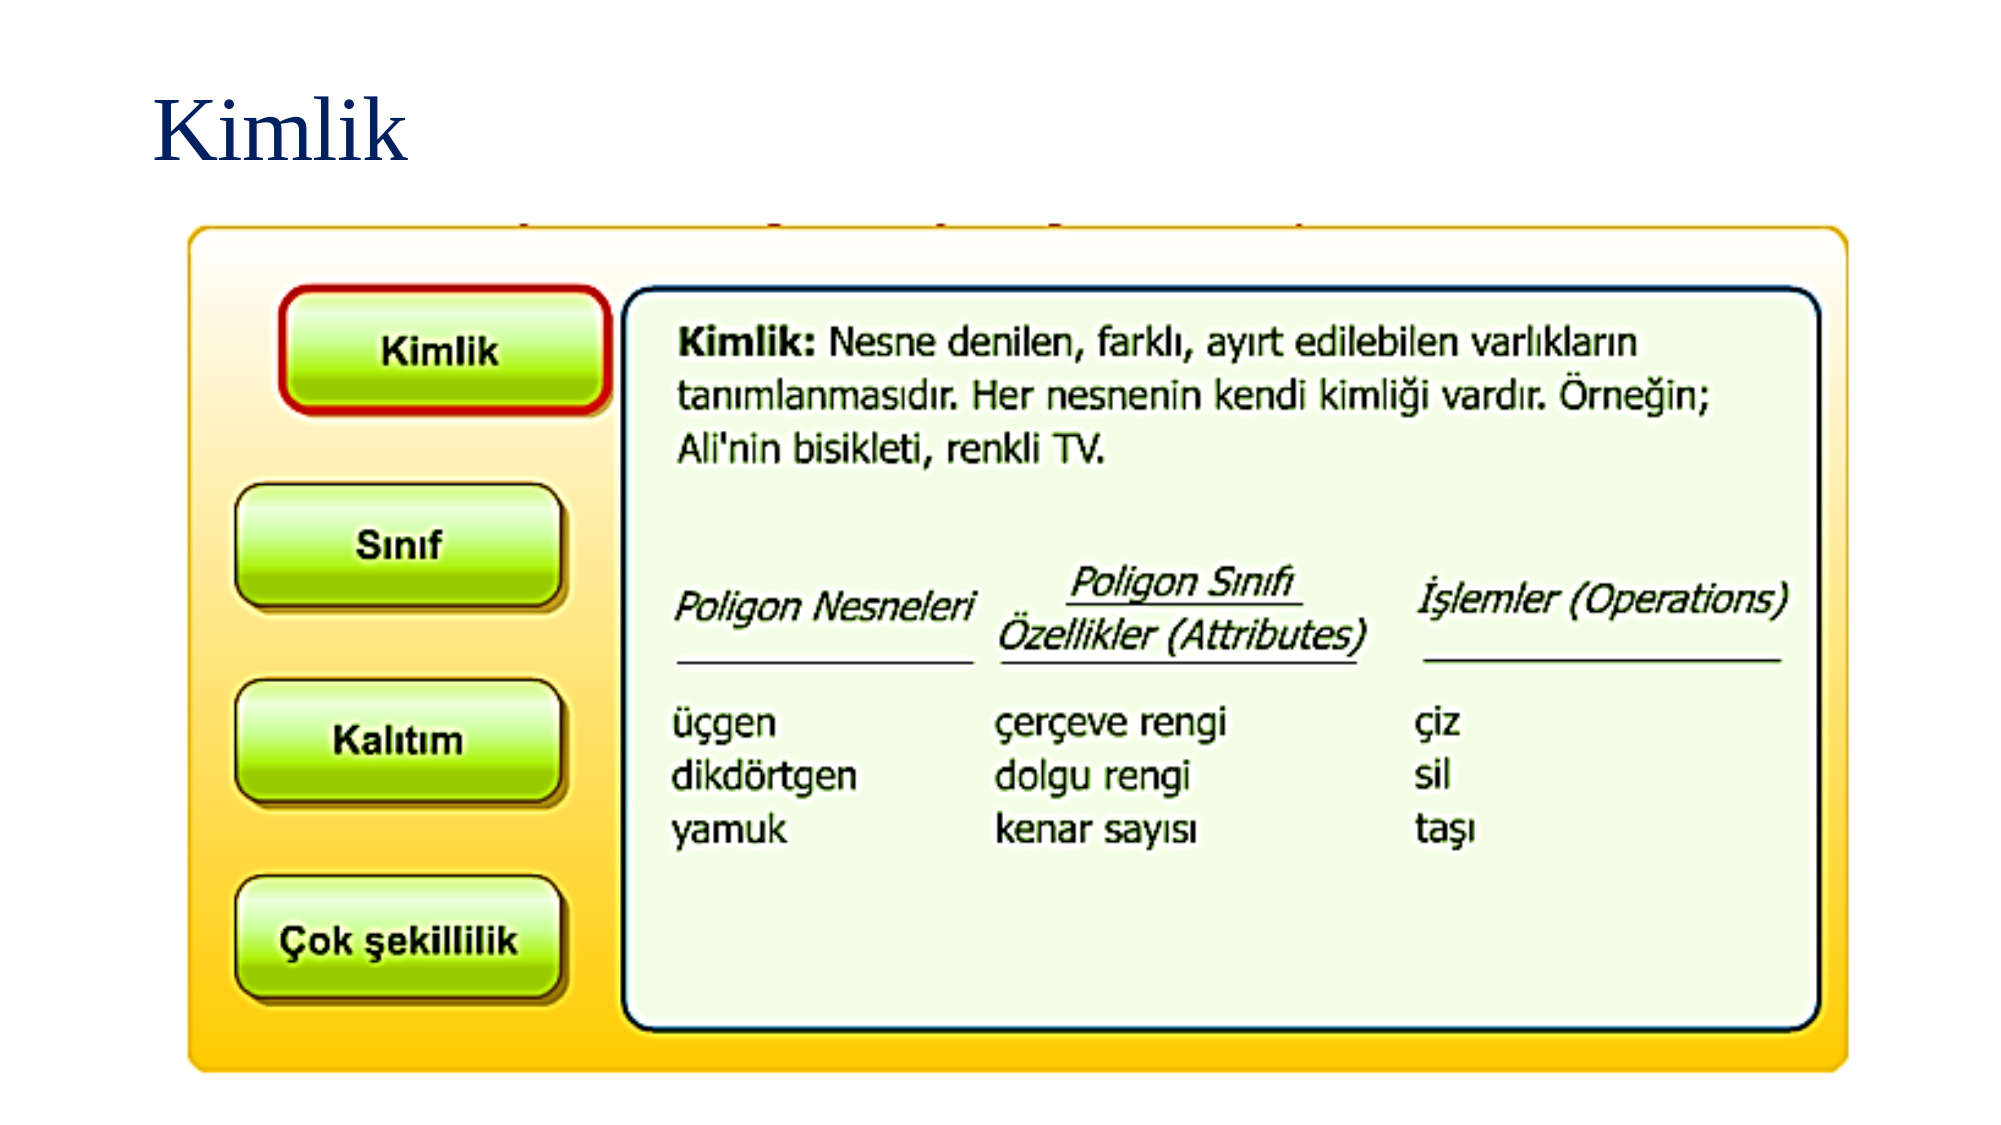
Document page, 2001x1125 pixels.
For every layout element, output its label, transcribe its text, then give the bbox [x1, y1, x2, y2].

picture [147, 178, 1881, 1115]
title Kimlik [137, 59, 1863, 202]
